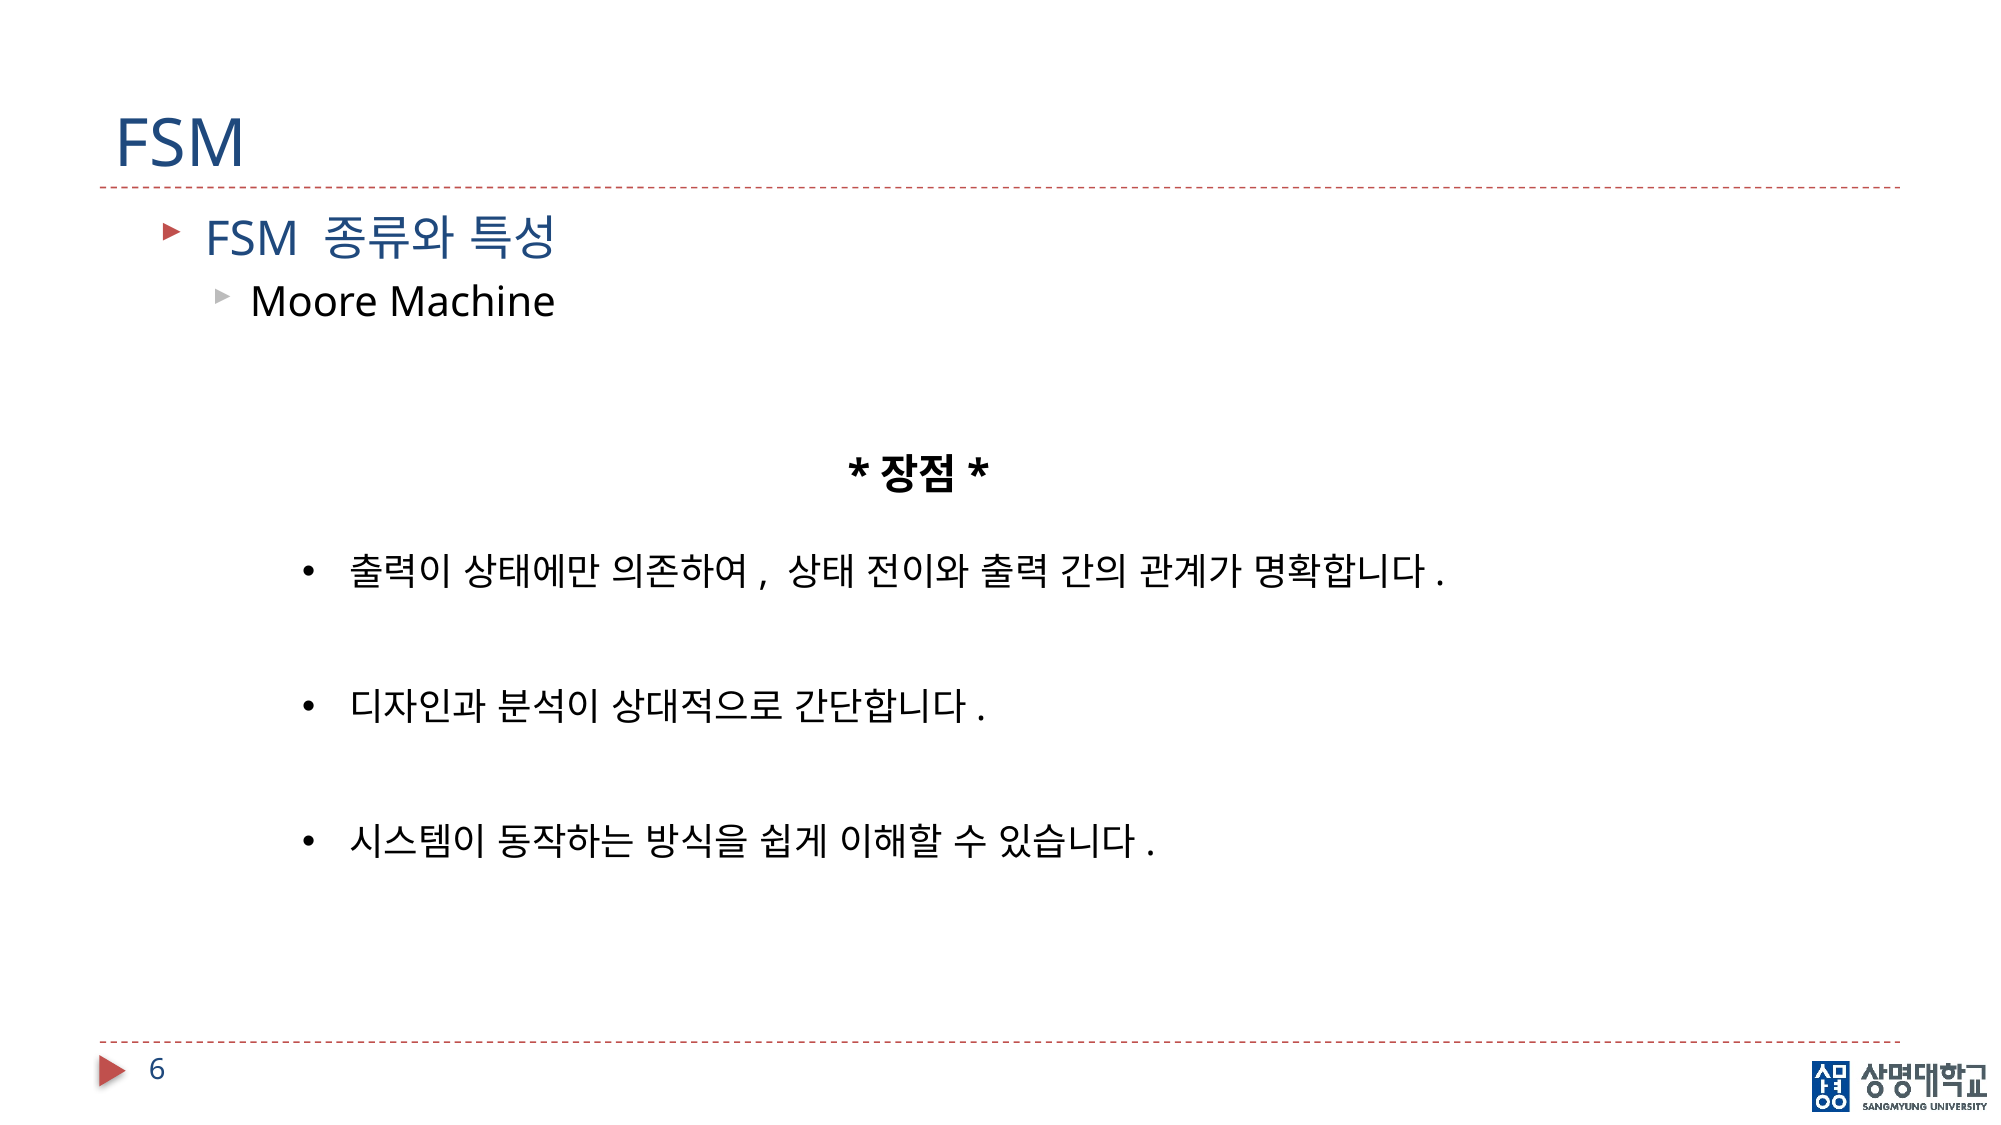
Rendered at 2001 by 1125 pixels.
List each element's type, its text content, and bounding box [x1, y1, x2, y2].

text_box *장점* 출력이 상태에만 의존하여, 상태 전이와 출력 간의 관계가 명확합니다. 디자인과 분석이 상대적으로 간단합니다. 시스템이 동작하는 방식을 쉽게 이해할 수 있습니다. [287, 440, 1550, 871]
text_box [324, 196, 1675, 396]
picture [1812, 1061, 1987, 1112]
slide_number 6 [133, 1042, 568, 1103]
list FSM 종류와 특성 Moore Machine [99, 200, 1900, 1010]
title FSM [99, 24, 1900, 188]
